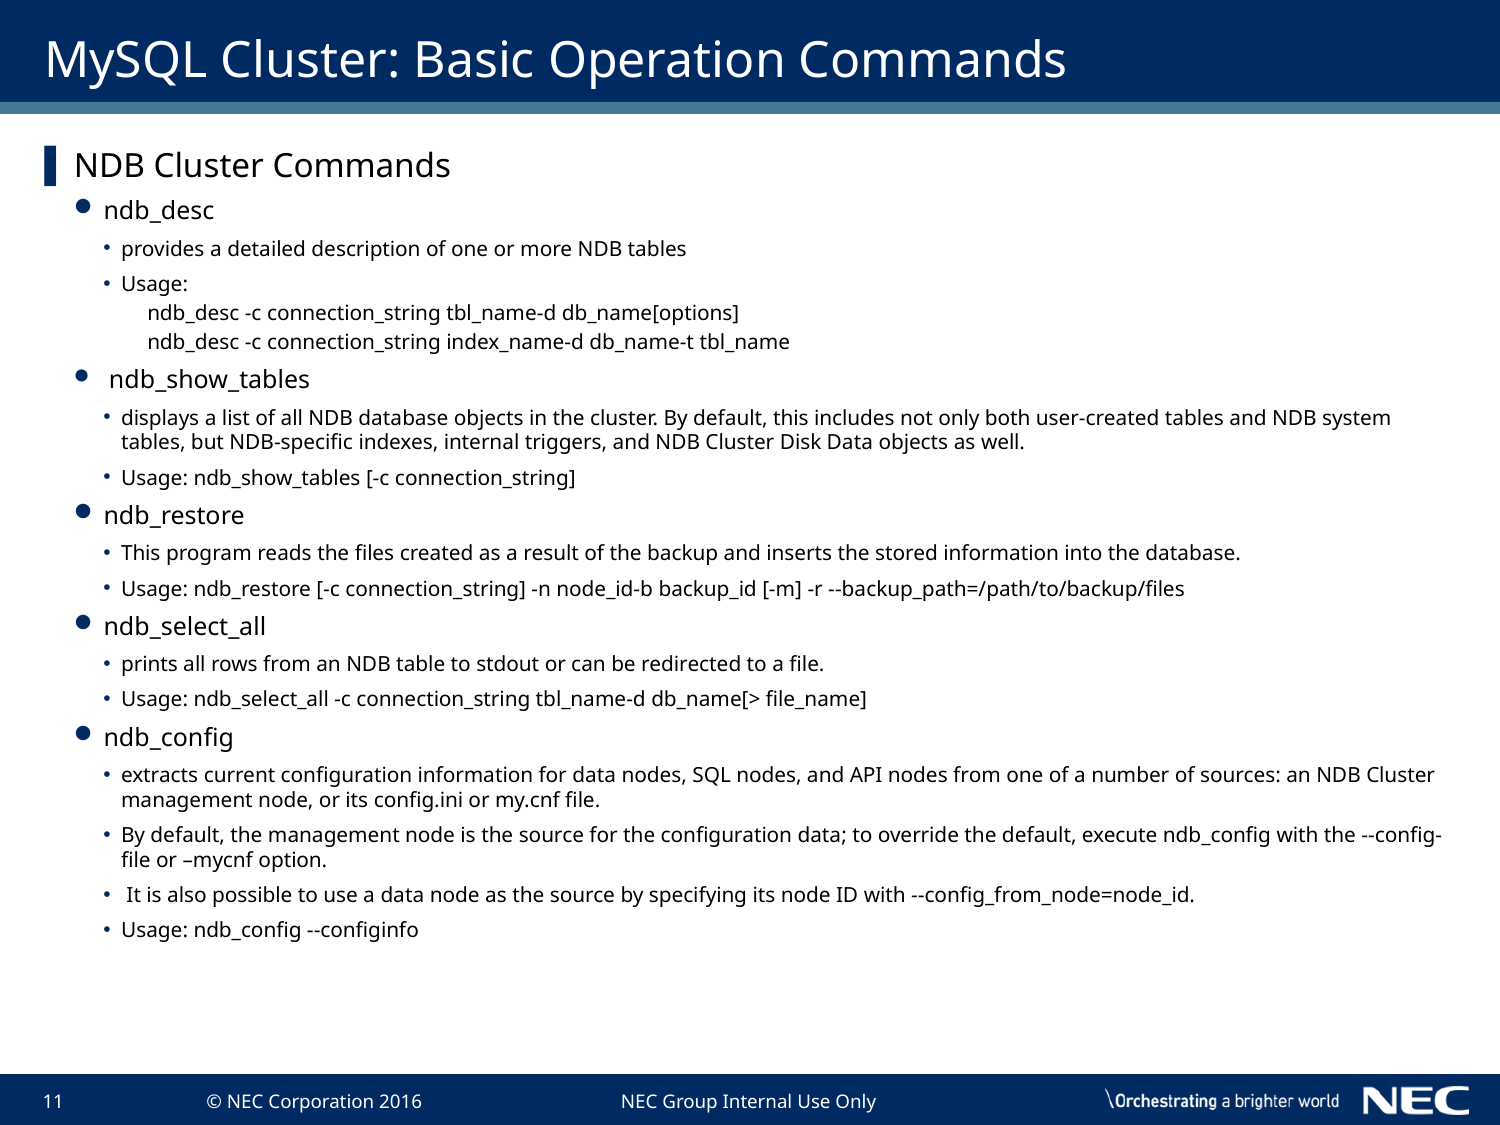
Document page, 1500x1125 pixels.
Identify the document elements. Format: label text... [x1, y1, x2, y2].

picture [0, 0, 1500, 114]
title MySQL Cluster: Basic Operation Commands [29, 18, 1471, 96]
picture [0, 1074, 1500, 1125]
list NDB Cluster Commands ndb_desc provides a detailed description of one or more NDB tables Usage: ndb_desc -c connection_string tbl_name-d db_name[options] ndb_desc -c connection_string index_name-d db_name-t tbl_name ndb_show_tables displays a list of all NDB database objects in the cluster. By default, this includes not only both user-created tables and NDB system tables, but NDB-specific indexes, internal triggers, and NDB Cluster Disk Data objects as well. Usage: ndb_show_tables [-c connection_string] ndb_restore This program reads the files created as a result of the backup and inserts the stored information into the database. Usage: ndb_restore [-c connection_string] -n node_id-b backup_id [-m] -r --backup_path=/path/to/backup/files ndb_select_all prints all rows from an NDB table to stdout or can be redirected to a file. Usage: ndb_select_all -c connection_string tbl_name-d db_name[> file_name] ndb_config extracts current configuration information for data nodes, SQL nodes, and API nodes from one of a number of sources: an NDB Cluster management node, or its config.ini or my.cnf file. By default, the management node is the source for the configuration data; to override the default, execute ndb_config with the --config-file or –mycnf option. It is also possible to use a data node as the source by specifying its node ID with --config_from_node=node_id. Usage: ndb_config --configinfo [29, 137, 1471, 1059]
